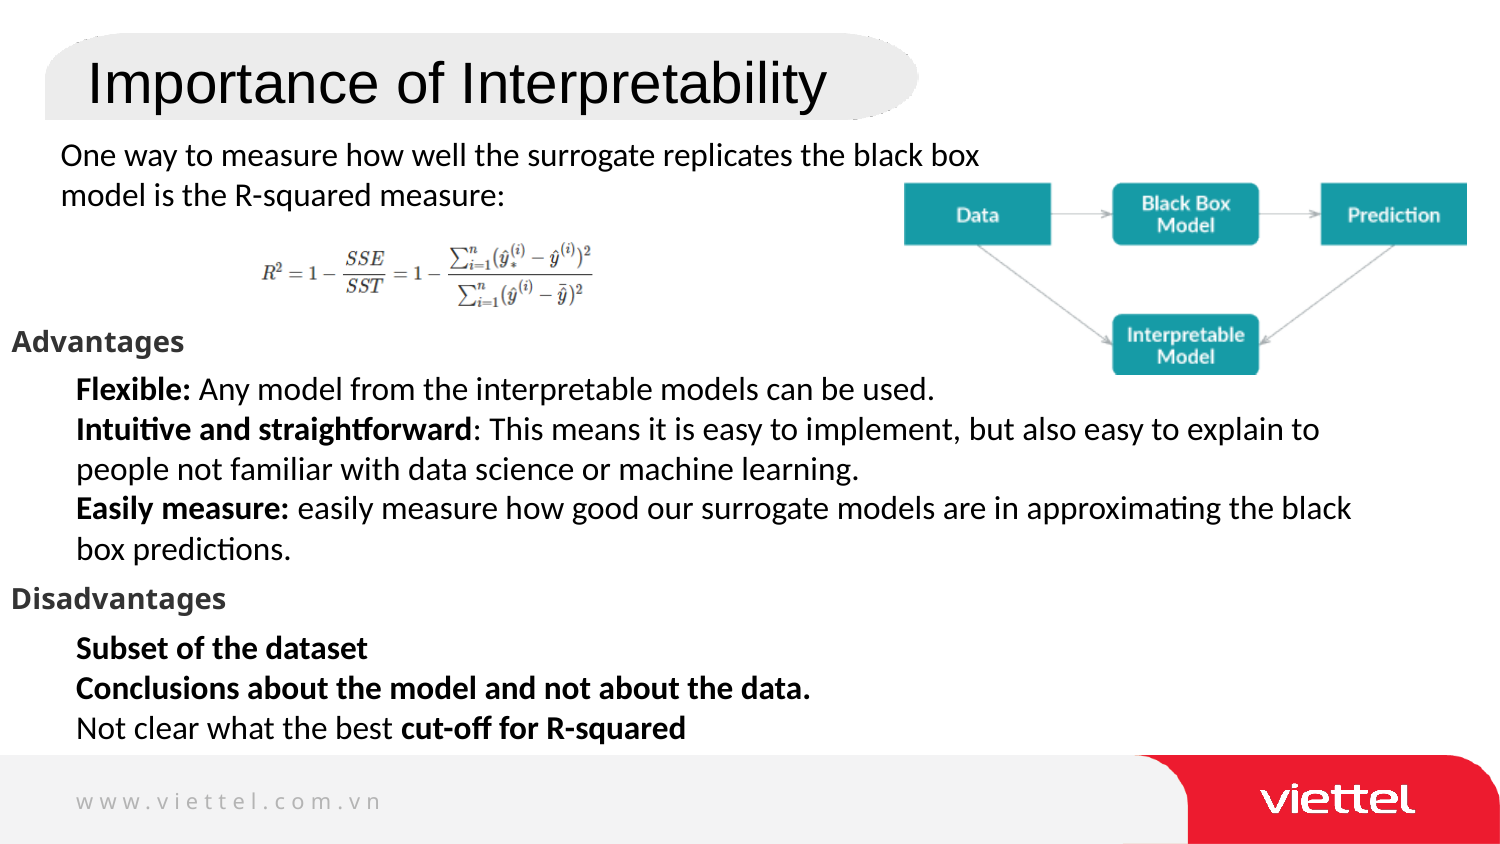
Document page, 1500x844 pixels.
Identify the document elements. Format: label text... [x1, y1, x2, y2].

text_box Subset of the dataset Conclusions about the model and not about the data. Not clear what the best cut-off for R-squared [61, 618, 1394, 755]
text_box Flexible: Any model from the interpretable models can be used. Intuitive and straightforward: This means it is easy to implement, but also easy to explain to people not familiar with data science or machine learning. Easily measure: easily measure how good our surrogate models are in approximating the black box predictions. [61, 359, 1394, 574]
picture [0, 755, 1500, 844]
picture [904, 182, 1467, 375]
text_box One way to measure how well the surrogate replicates the black box model is the R-squared measure: [45, 125, 998, 221]
text_box Importance of Interpretability [73, 38, 1109, 123]
picture [45, 33, 919, 120]
text_box Disadvantages [0, 573, 242, 623]
text_box Advantages [0, 315, 200, 366]
picture [37, 228, 858, 318]
